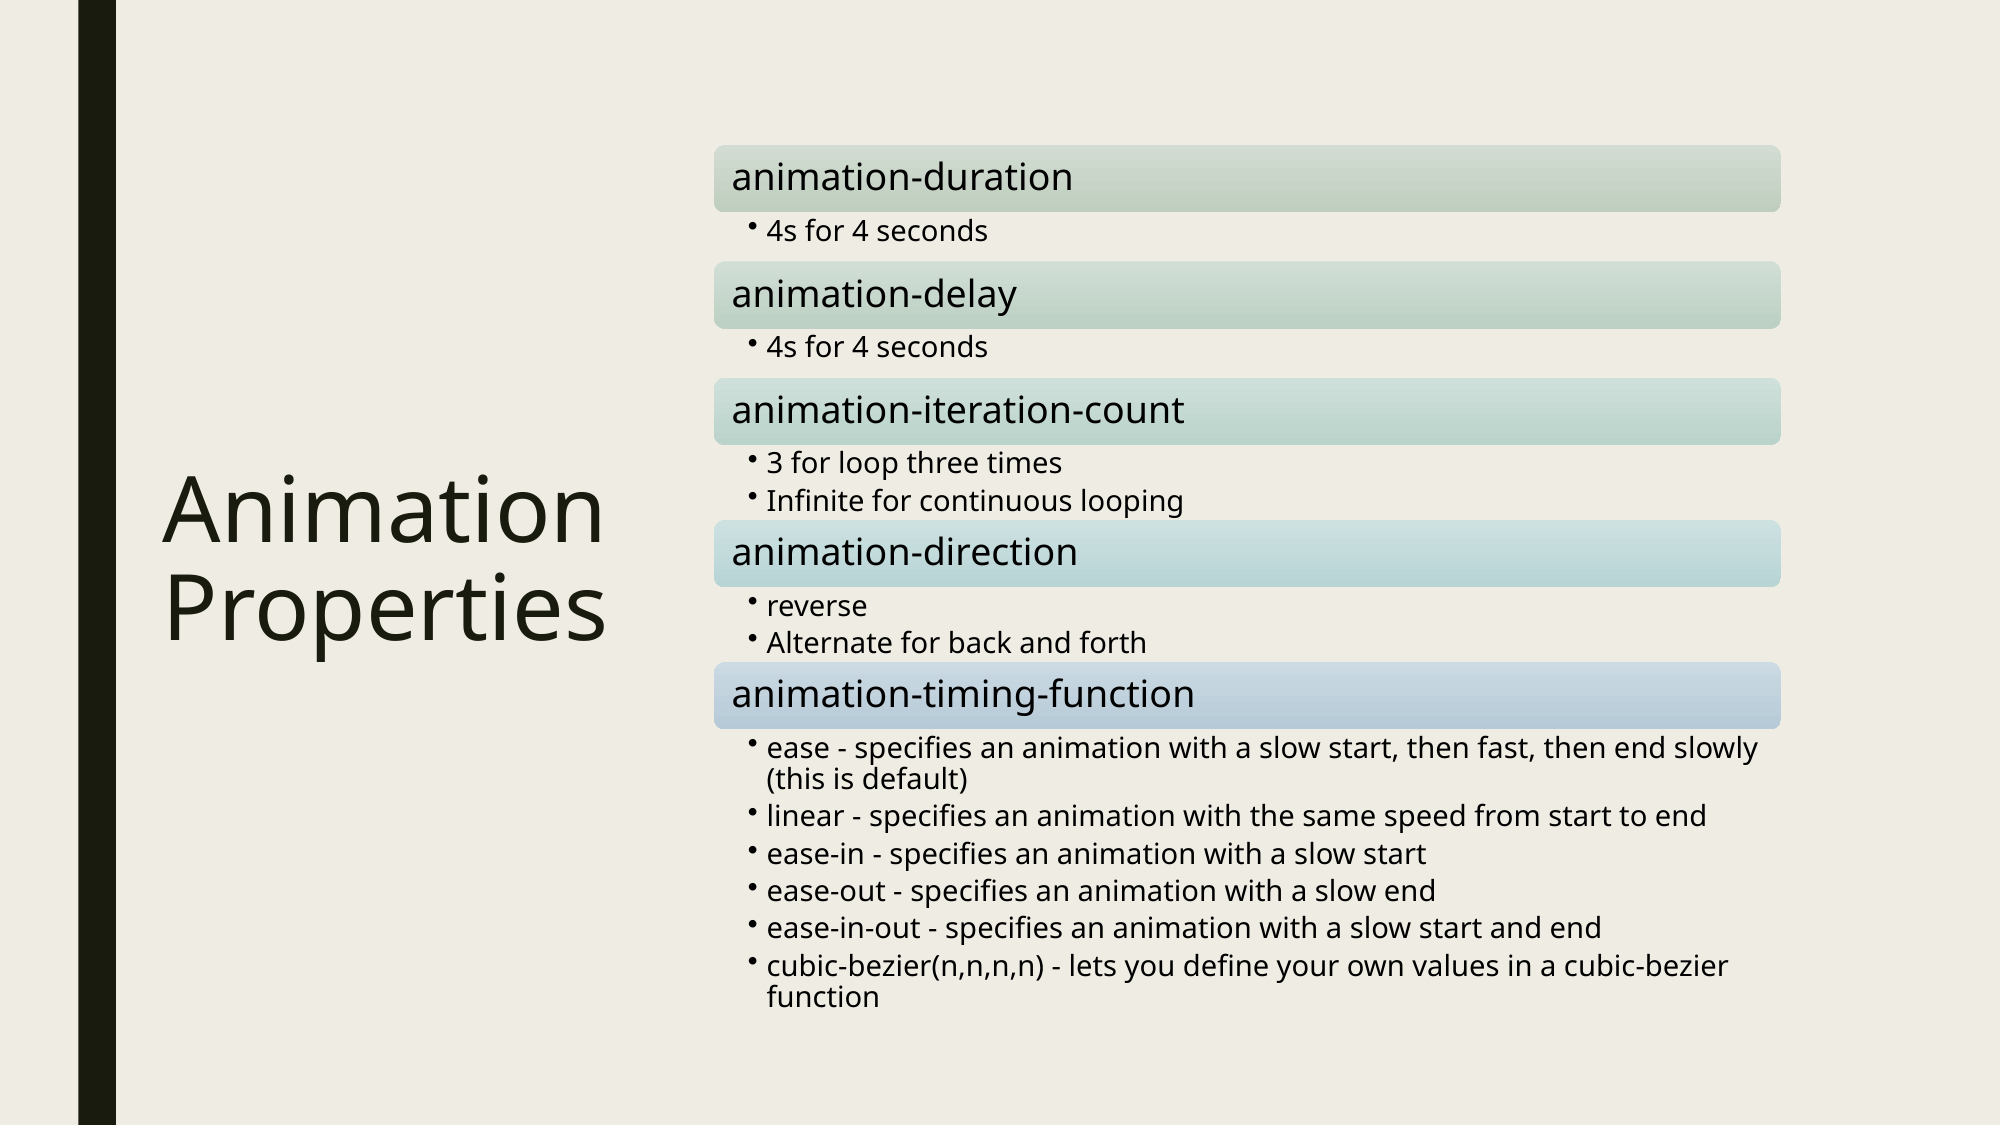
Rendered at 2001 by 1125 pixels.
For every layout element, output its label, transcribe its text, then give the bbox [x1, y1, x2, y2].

title Animation Properties [114, 104, 657, 1021]
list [713, 104, 1782, 1020]
